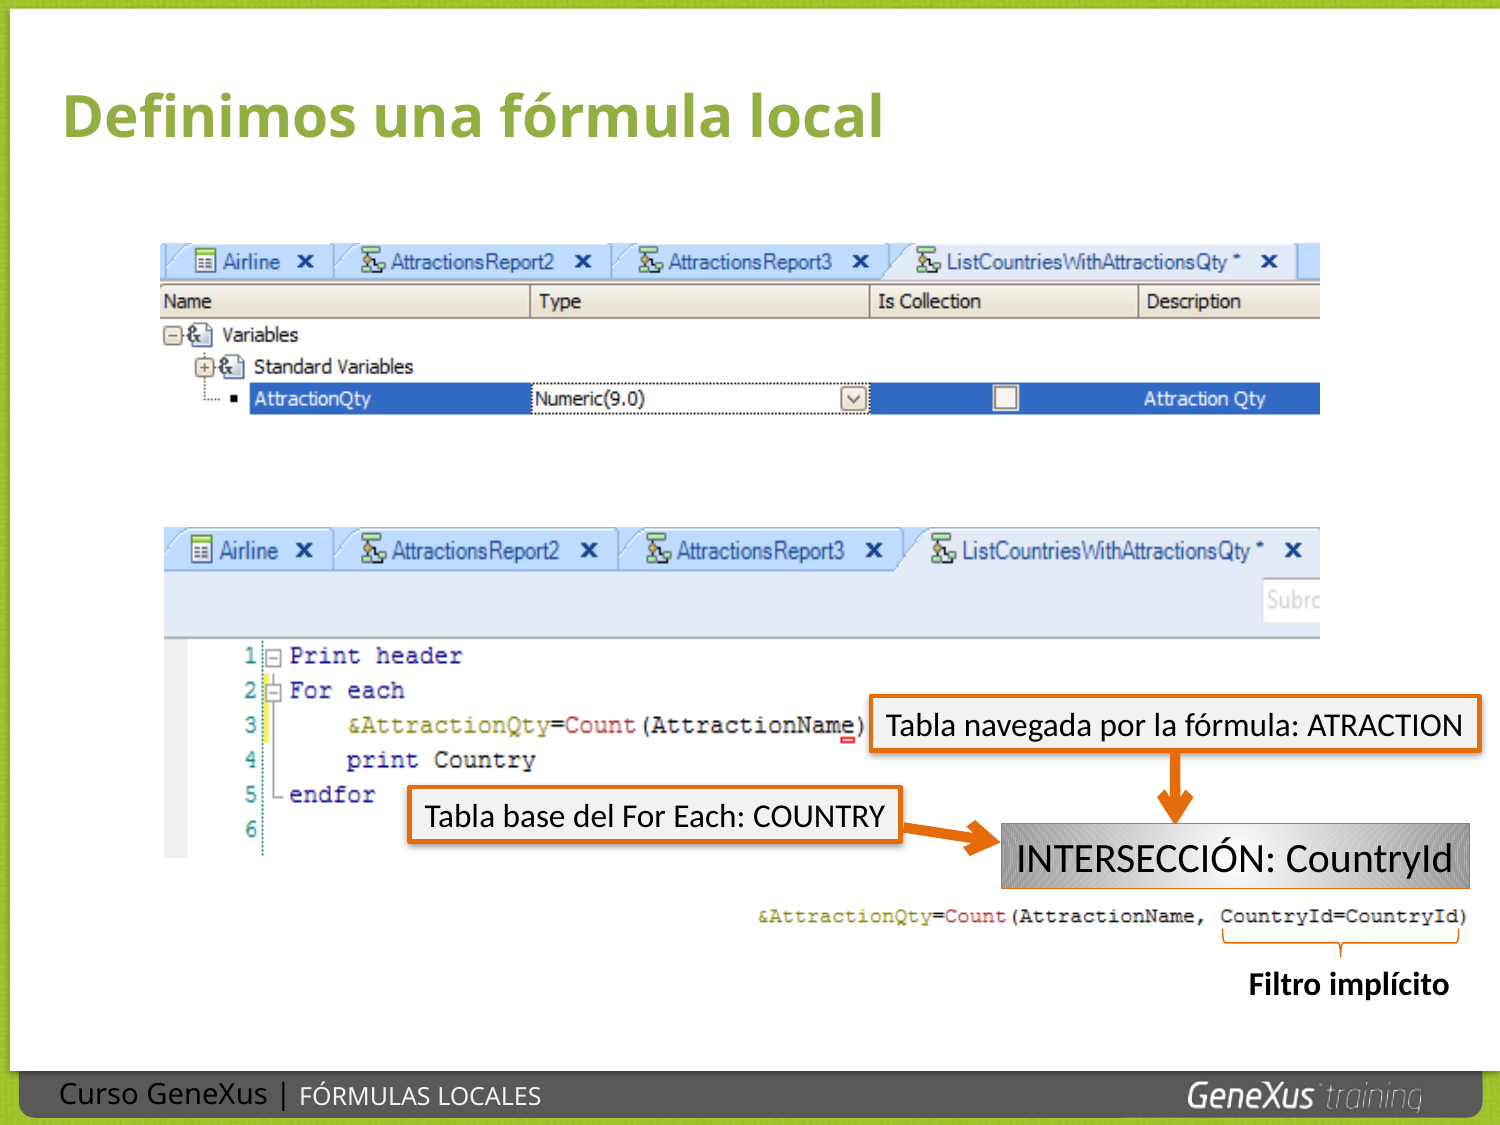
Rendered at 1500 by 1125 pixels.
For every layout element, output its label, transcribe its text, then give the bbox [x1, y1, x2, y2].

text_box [743, 904, 1471, 1011]
text_box FÓRMULAS LOCALES [299, 1070, 939, 1121]
text_box Definimos una fórmula local [46, 71, 1447, 262]
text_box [406, 695, 1483, 890]
picture [163, 526, 1320, 859]
picture [159, 243, 1320, 469]
